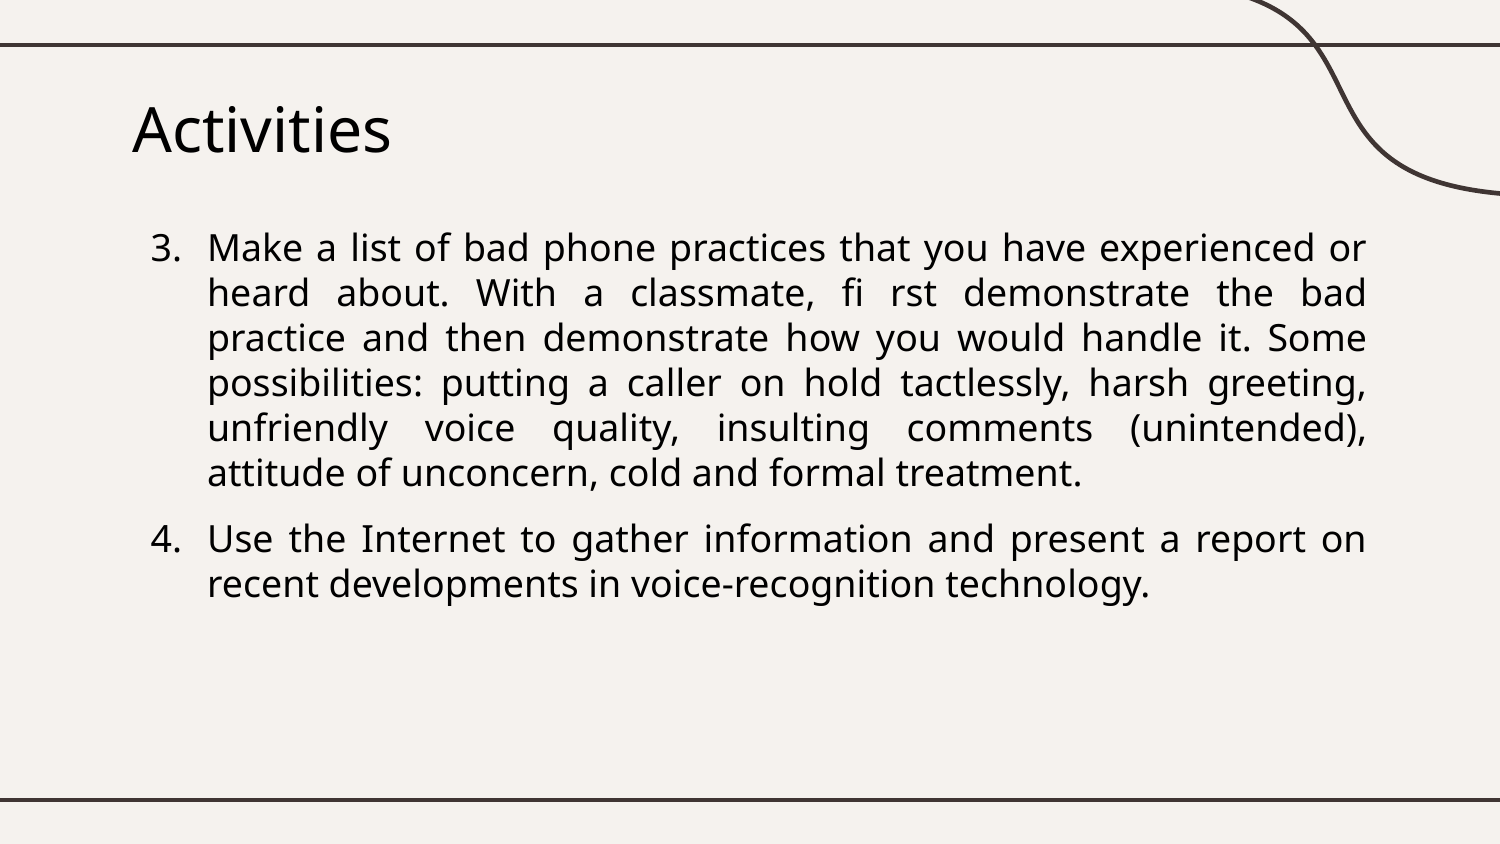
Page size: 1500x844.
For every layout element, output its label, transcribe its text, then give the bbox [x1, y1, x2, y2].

list Make a list of bad phone practices that you have experienced or heard about. With a classmate, fi rst demonstrate the bad practice and then demonstrate how you would handle it. Some possibilities: putting a caller on hold tactlessly, harsh greeting, unfriendly voice quality, insulting comments (unintended), attitude of unconcern, cold and formal treatment. Use the Internet to gather information and present a report on recent developments in voice-recognition technology. [116, 208, 1383, 791]
title Activities [116, 75, 1378, 170]
